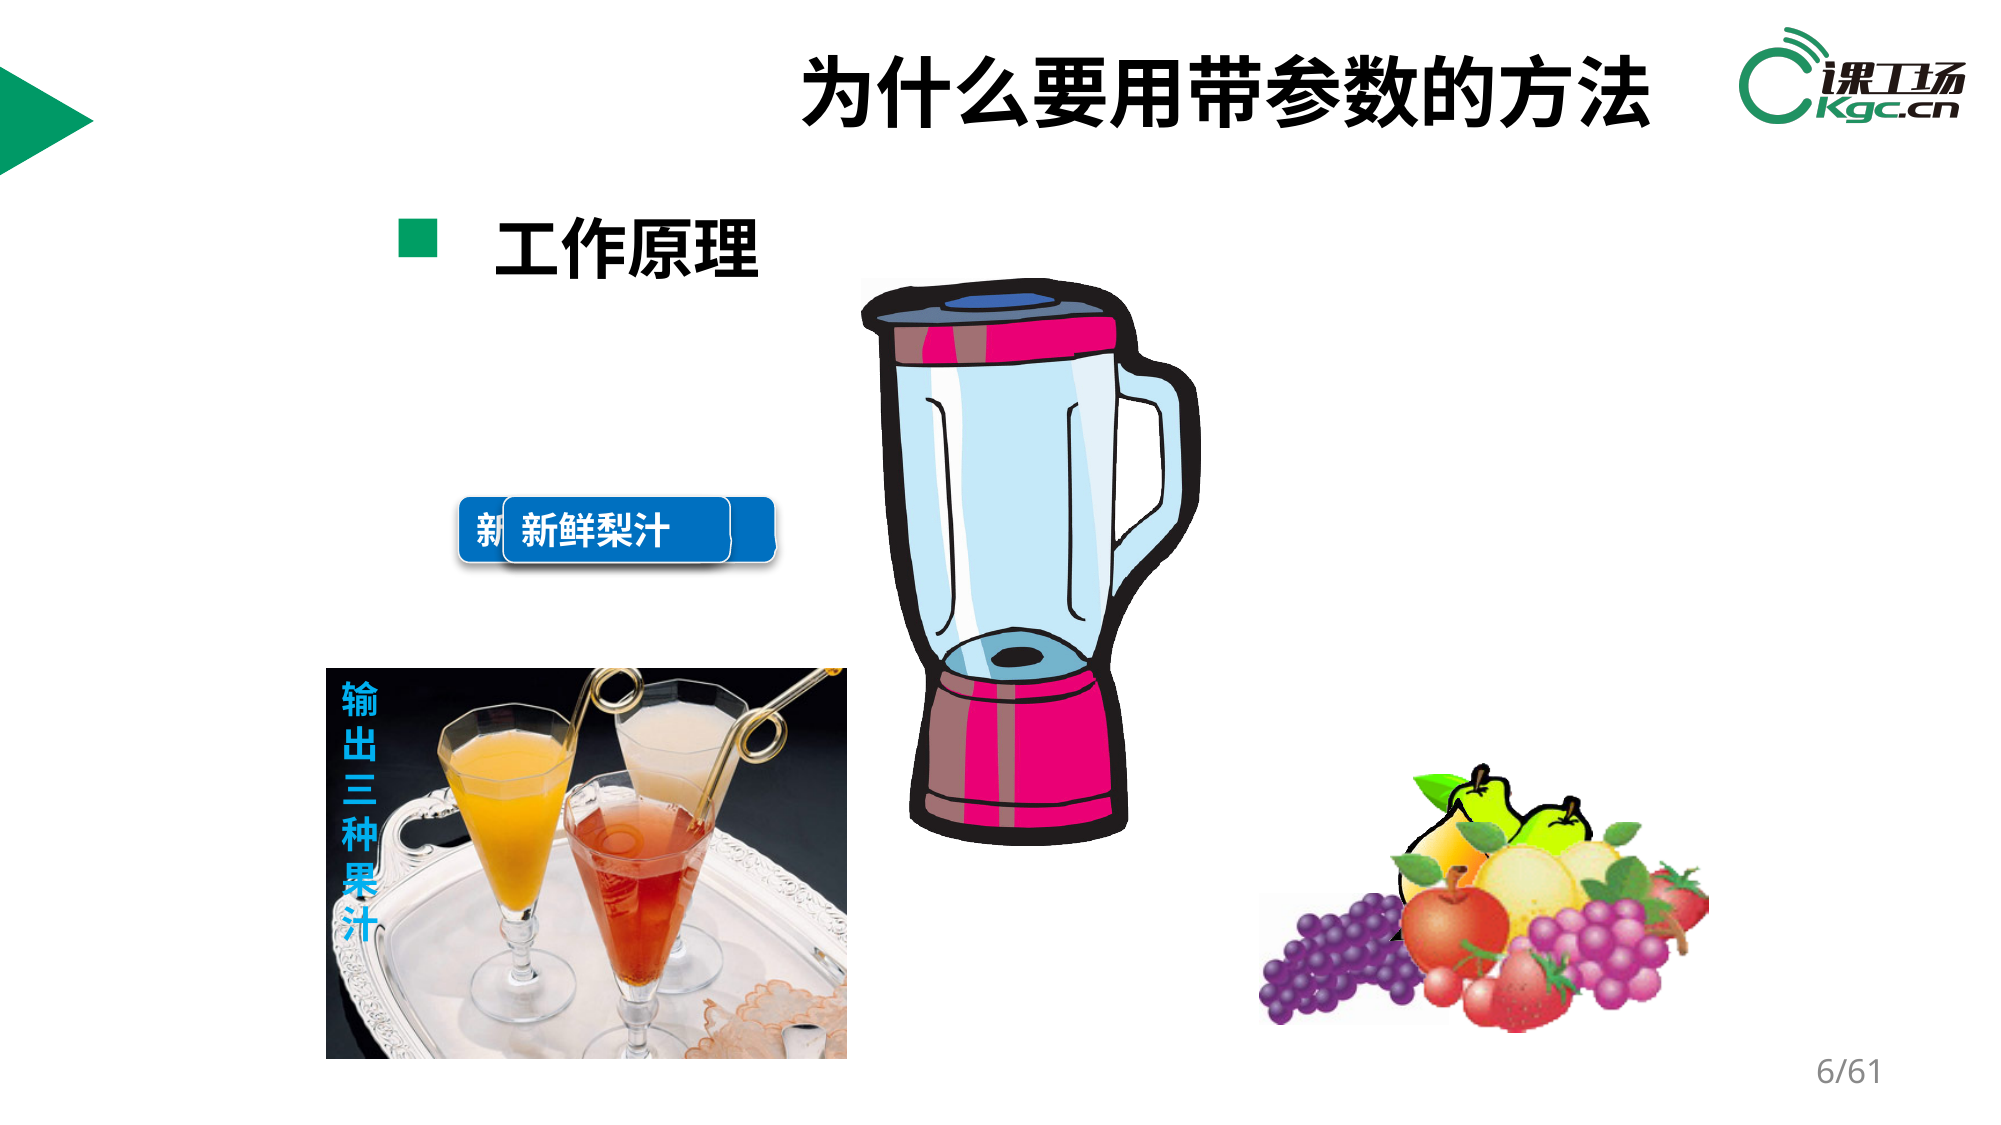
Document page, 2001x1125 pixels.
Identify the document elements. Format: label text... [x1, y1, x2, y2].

title 为什么要用带参数的方法 [783, 46, 1721, 133]
list 工作原理 [378, 199, 1633, 1043]
picture [1259, 763, 1710, 1034]
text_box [326, 668, 847, 1060]
picture [1739, 27, 1966, 124]
text_box 新鲜苹果汁 [458, 496, 508, 563]
text_box 新鲜梨汁 [503, 496, 732, 563]
picture [861, 278, 1201, 846]
slide_number 6/61 [1433, 1042, 1901, 1104]
text_box 新鲜苹果汁 [725, 496, 777, 563]
